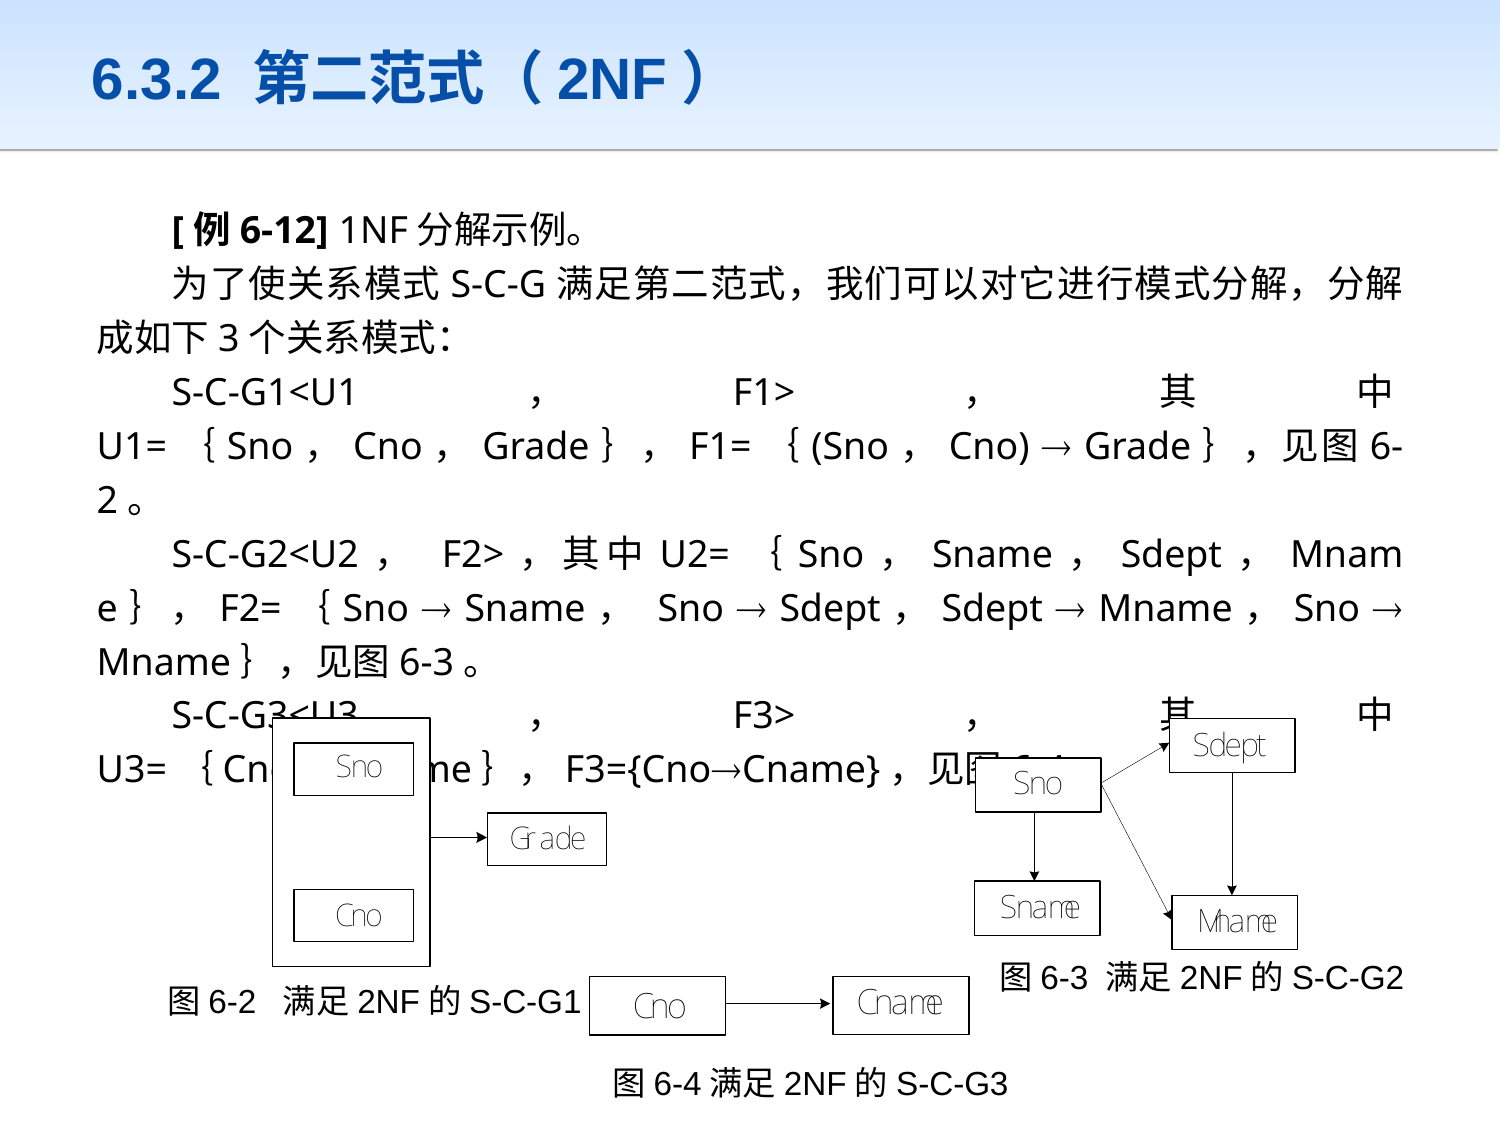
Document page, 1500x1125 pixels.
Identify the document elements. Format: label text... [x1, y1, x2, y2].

text_box 图6-3 满足2NF的S-C-G2 [984, 949, 1500, 1004]
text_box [269, 714, 610, 970]
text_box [960, 714, 1302, 954]
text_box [878, 550, 926, 675]
text_box [例6-12] 1NF分解示例。 为了使关系模式S-C-G满足第二范式，我们可以对它进行模式分解，分解成如下3个关系模式： S-C-G1<U1，F1>，其中U1=｛Sno，Cno，Grade｝，F1=｛(Sno，Cno)  Grade｝，见图6-2。 S-C-G2<U2， F2>，其中U2=｛Sno，Sname，Sdept，Mname｝，F2=｛Sno  Sname， Sno  Sdept，Sdept  Mname，Sno  Mname｝，见图6-3。 S-C-G3<U3，F3>，其中U3=｛Cno，Cname｝，F3={CnoCname}，见图6-4。 [81, 175, 1418, 798]
text_box 图6-4满足2NF的S-C-G3 [597, 1054, 1184, 1110]
text_box 图6-2 满足2NF的S-C-G1 [152, 972, 580, 1028]
title 6.3.2 第二范式（2NF） [76, 23, 1424, 131]
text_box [585, 972, 973, 1044]
